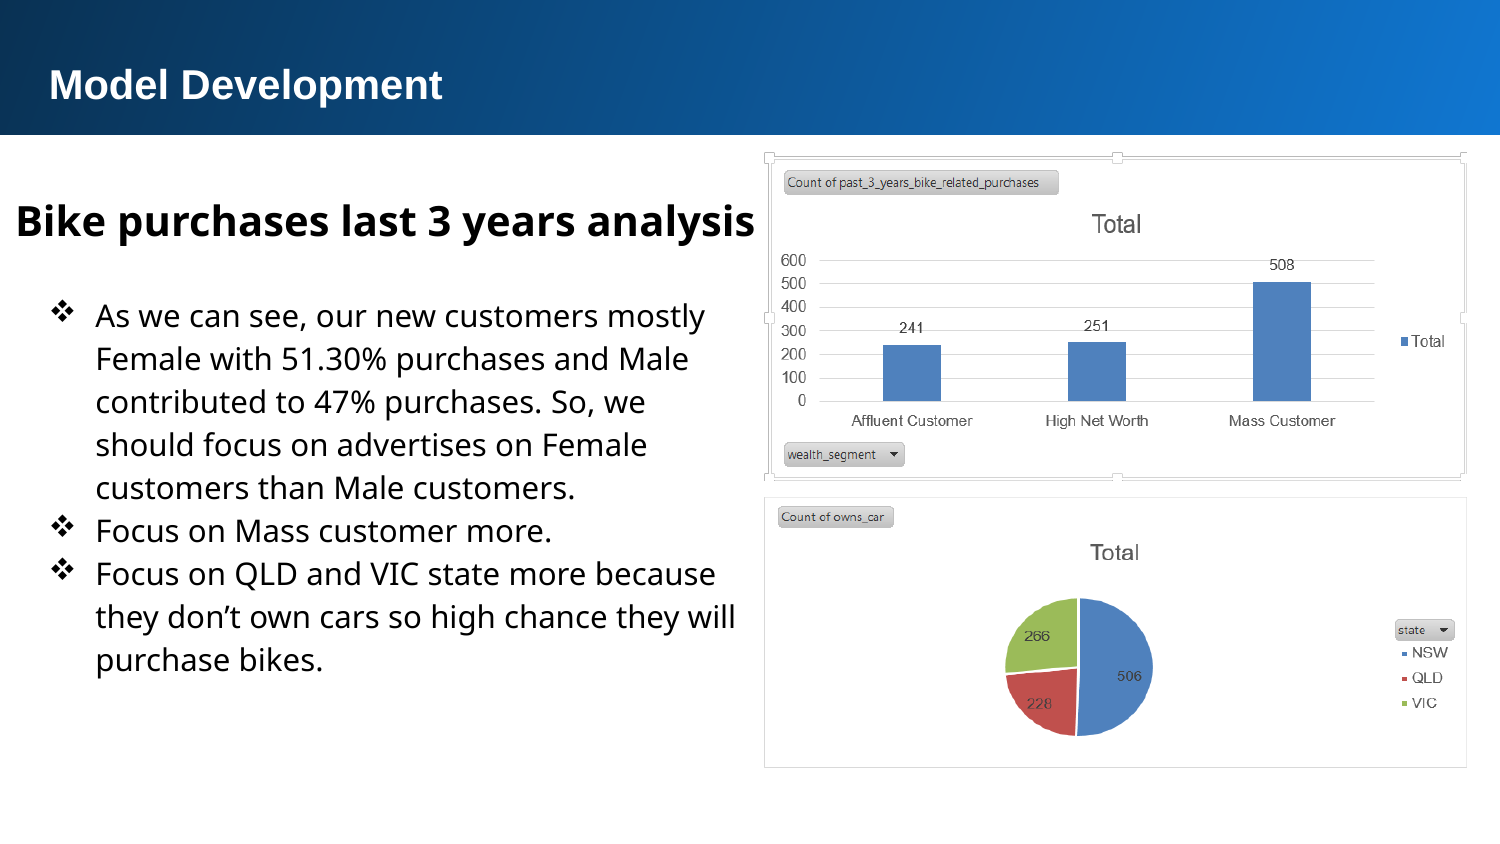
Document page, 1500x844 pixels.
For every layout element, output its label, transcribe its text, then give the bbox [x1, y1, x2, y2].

text_box Model Development [33, 43, 1439, 124]
text_box [0, 0, 1500, 135]
text_box As we can see, our new customers mostly Female with 51.30% purchases and Male contributed to 47% purchases. So, we should focus on advertises on Female customers than Male customers. Focus on Mass customer more. Focus on QLD and VIC state more because they don’t own cars so high chance they will purchase bikes. [33, 275, 765, 736]
picture [764, 492, 1468, 772]
text_box Bike purchases last 3 years analysis [0, 172, 758, 260]
picture [764, 146, 1468, 481]
